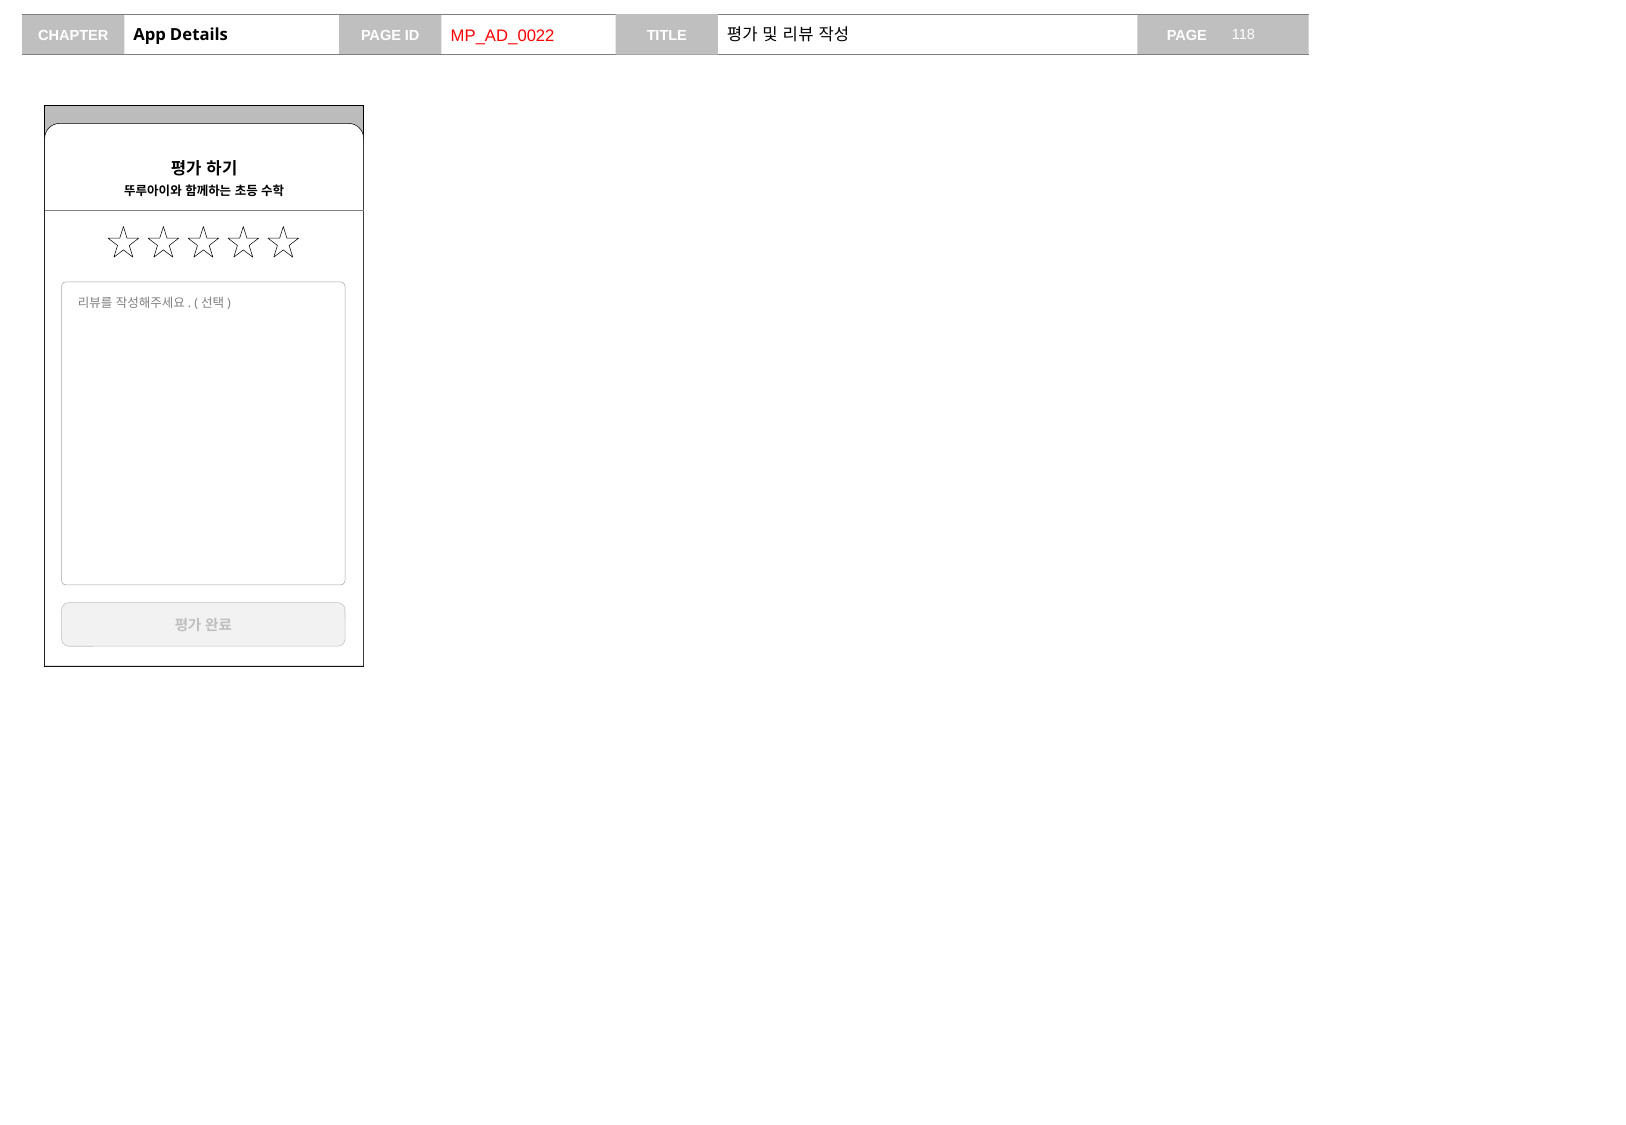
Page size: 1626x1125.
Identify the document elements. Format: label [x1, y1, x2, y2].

list [717, 16, 1138, 53]
title [124, 16, 340, 53]
text_box [44, 104, 364, 667]
list [441, 16, 616, 53]
